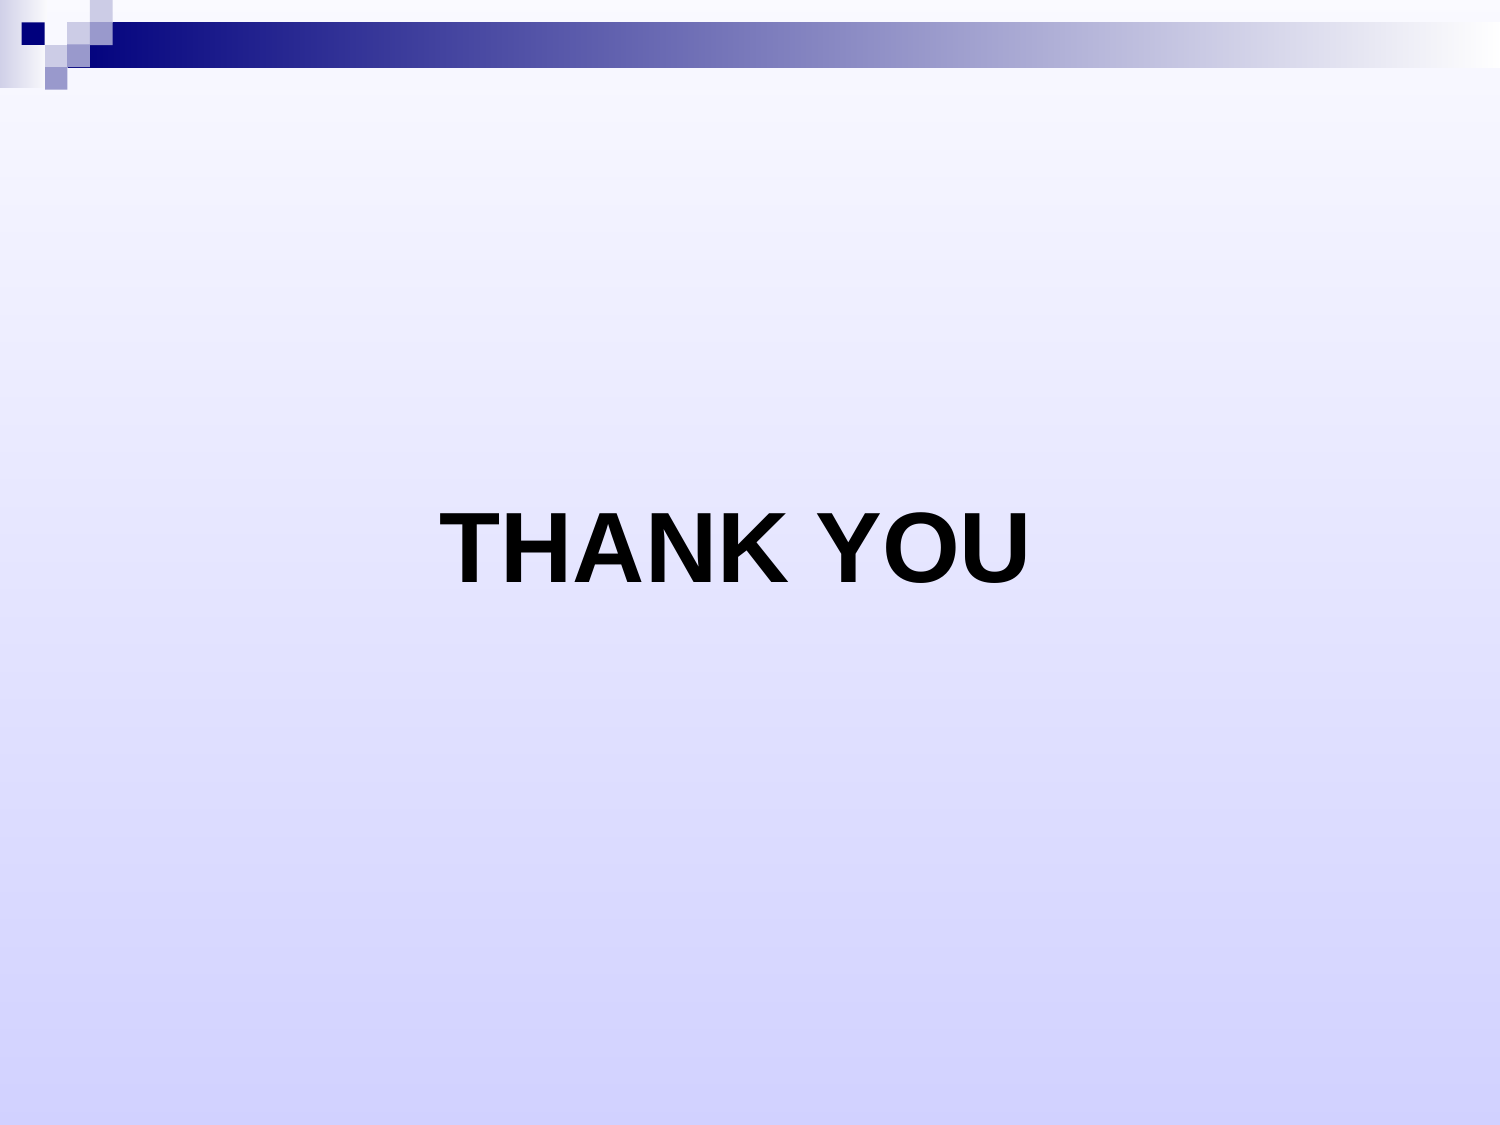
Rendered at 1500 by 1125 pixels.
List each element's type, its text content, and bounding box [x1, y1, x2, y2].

text_box THANK YOU [374, 474, 1125, 610]
